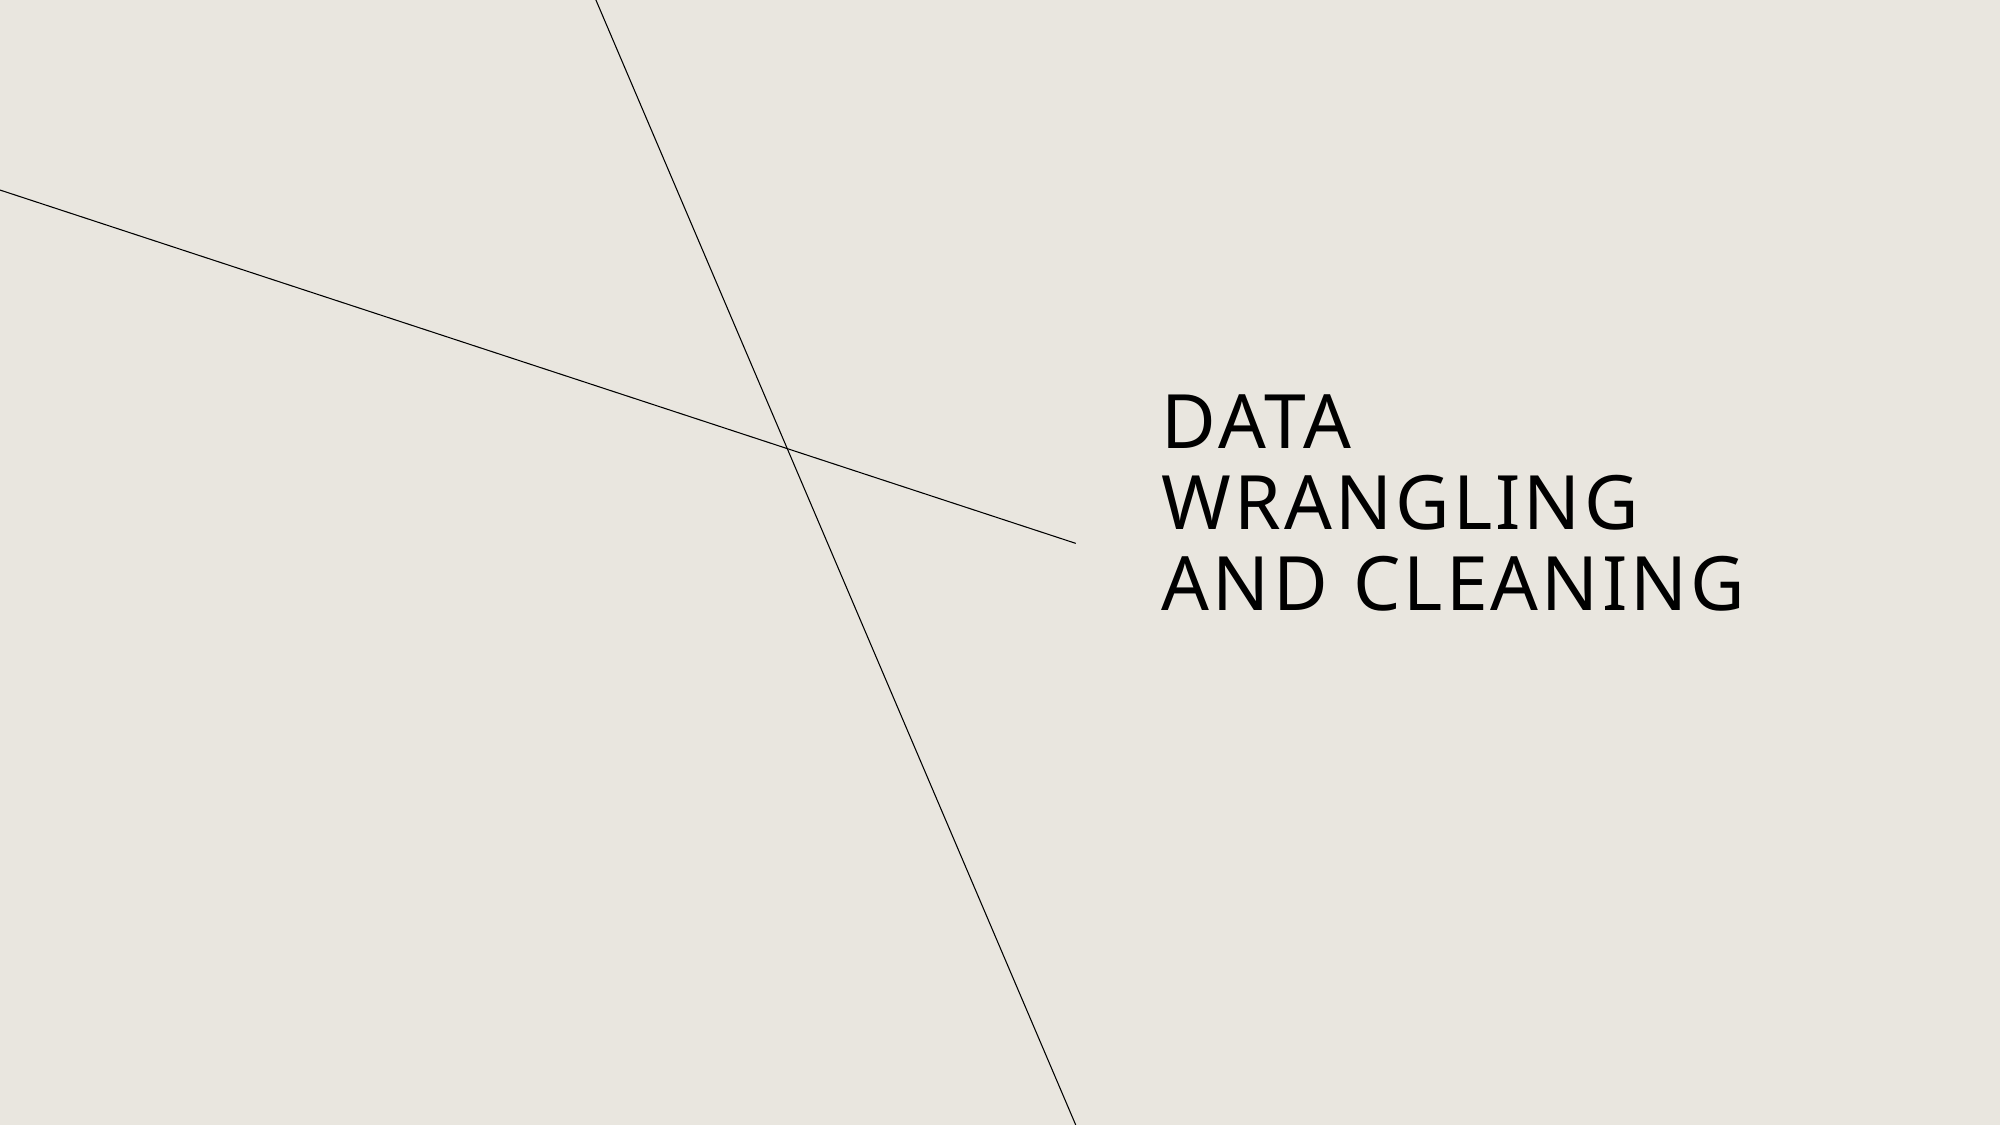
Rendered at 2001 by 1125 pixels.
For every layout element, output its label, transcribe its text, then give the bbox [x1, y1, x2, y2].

title Data Wrangling and Cleaning [1146, 79, 1833, 634]
